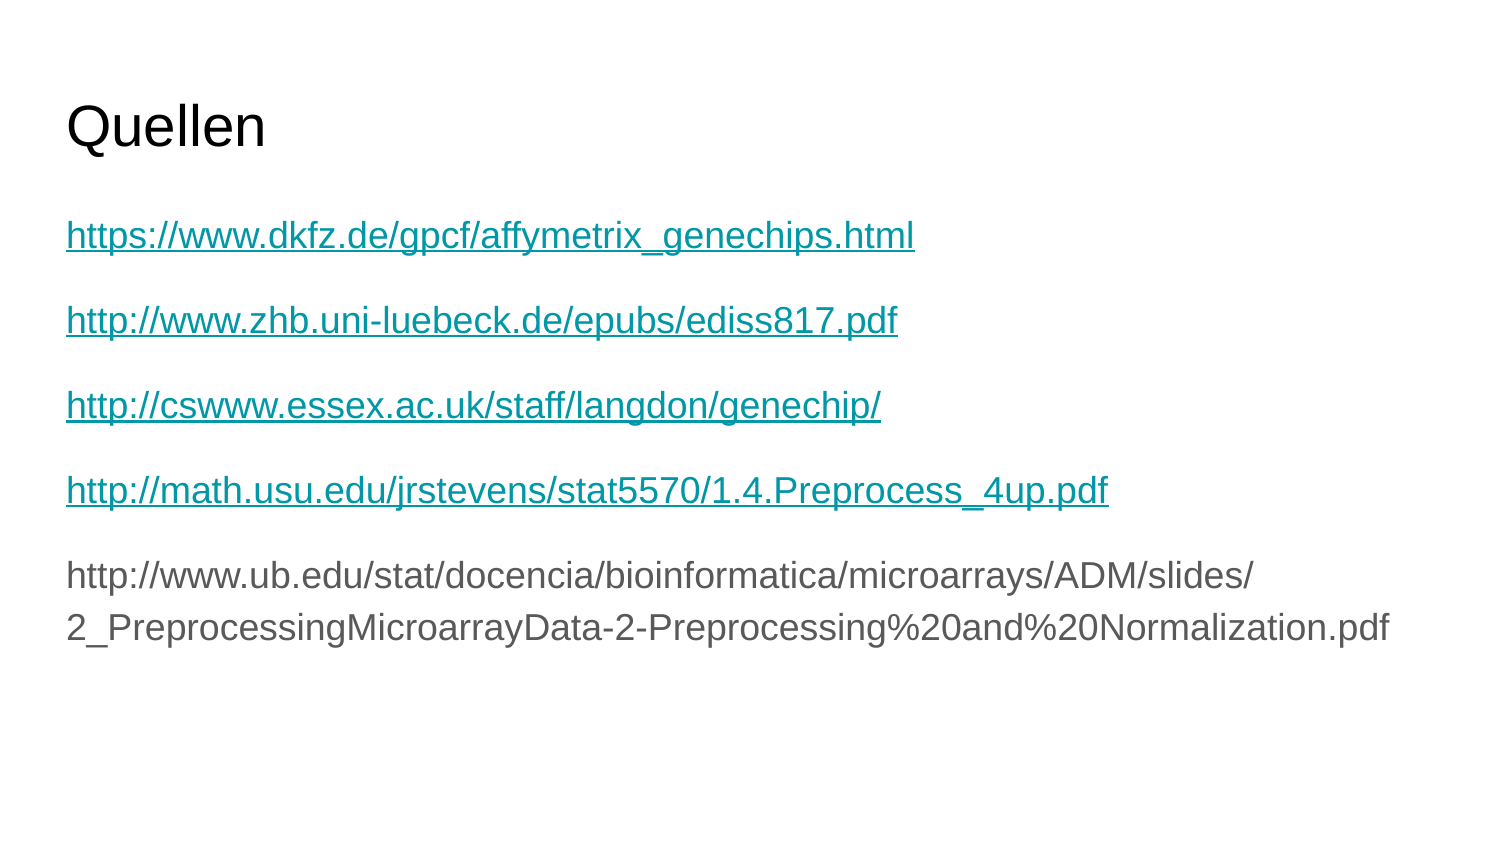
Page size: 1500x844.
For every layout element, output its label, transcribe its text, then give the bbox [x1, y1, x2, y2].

title Quellen [51, 72, 1449, 167]
list https://www.dkfz.de/gpcf/affymetrix_genechips.html http://www.zhb.uni-luebeck.de/epubs/ediss817.pdf http://cswww.essex.ac.uk/staff/langdon/genechip/ http://math.usu.edu/jrstevens/stat5570/1.4.Preprocess_4up.pdf http://www.ub.edu/stat/docencia/bioinformatica/microarrays/ADM/slides/2_PreprocessingMicroarrayData-2-Preprocessing%20and%20Normalization.pdf [51, 189, 1449, 750]
